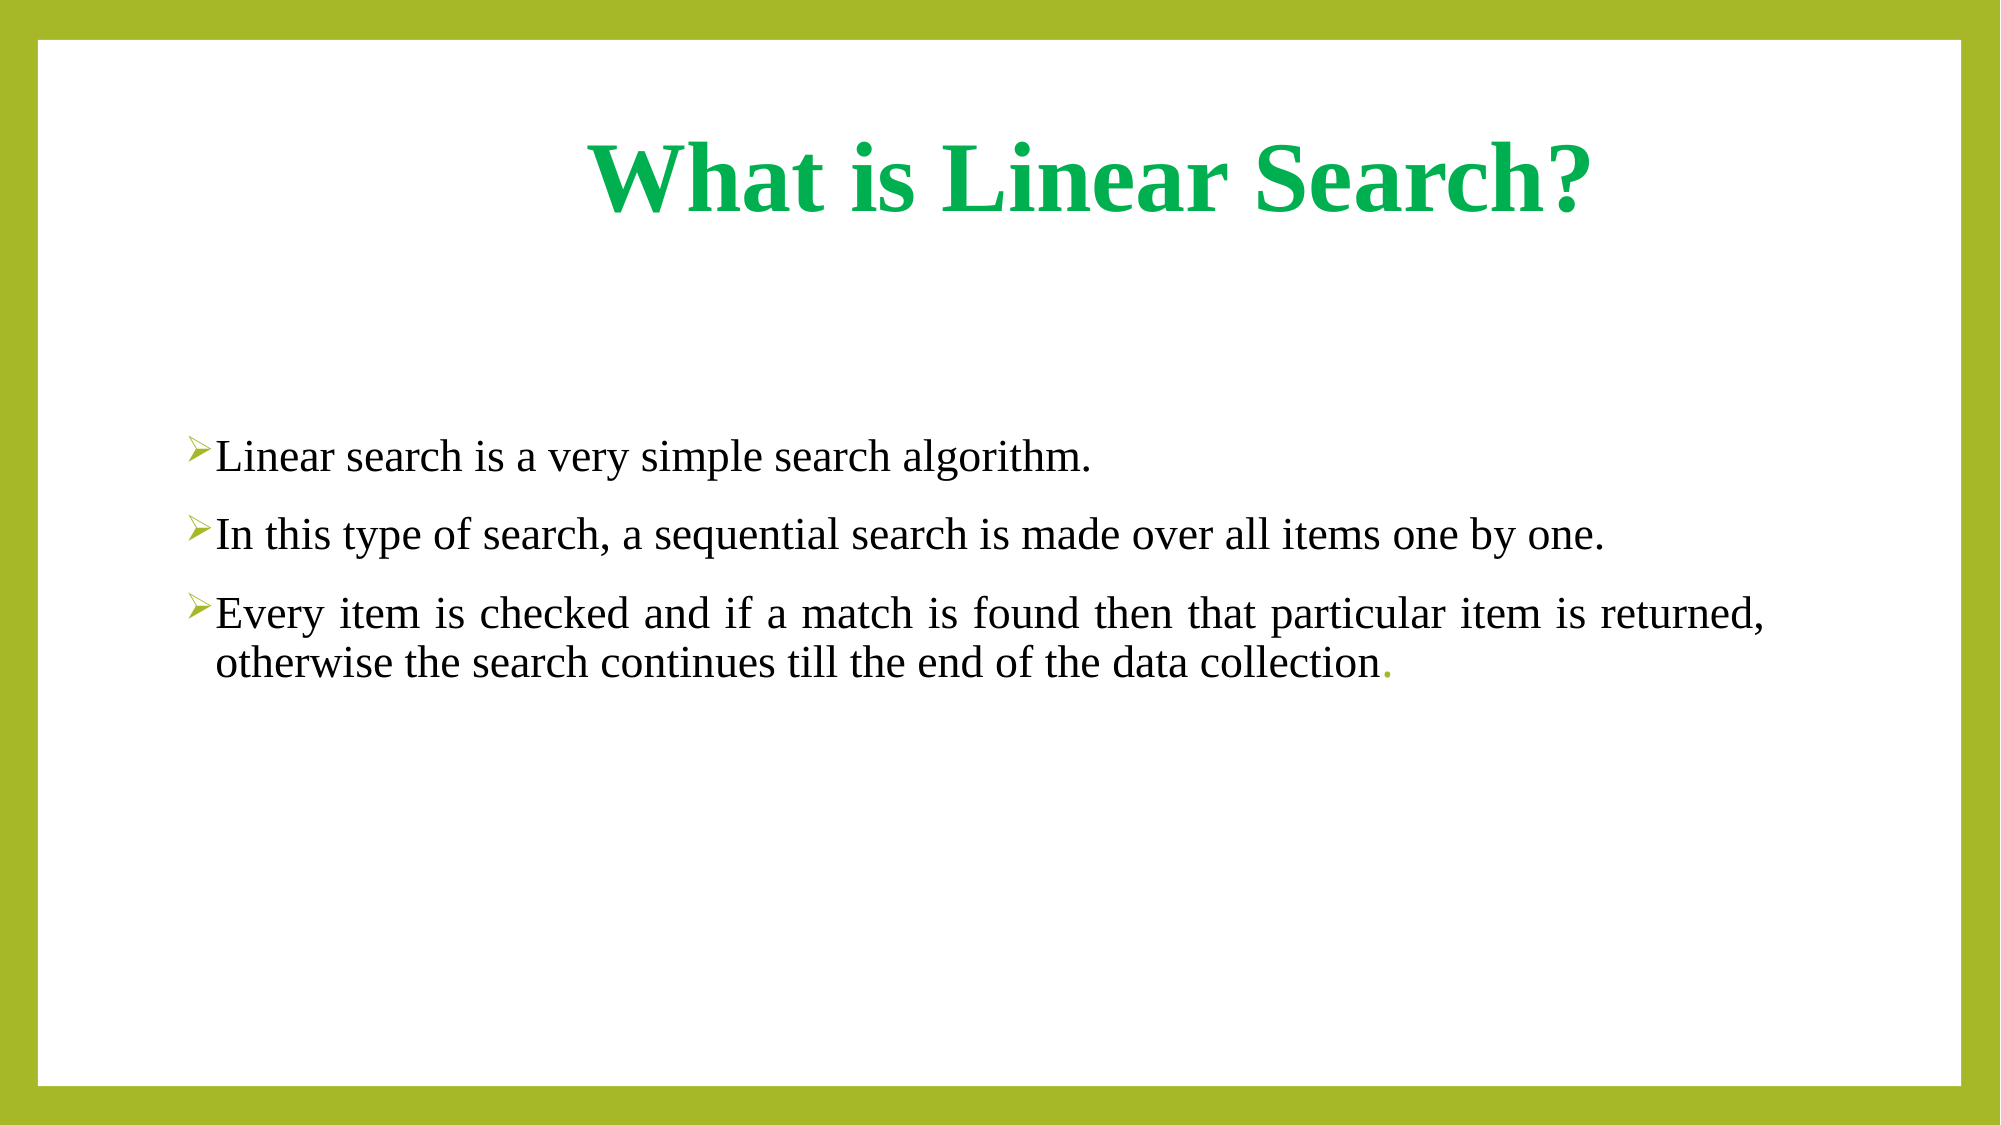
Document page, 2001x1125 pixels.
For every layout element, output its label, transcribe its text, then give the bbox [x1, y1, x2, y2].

list Linear search is a very simple search algorithm. In this type of search, a sequential search is made over all items one by one. Every item is checked and if a match is found then that particular item is returned, otherwise the search continues till the end of the data collection. [162, 424, 1782, 900]
title What is Linear Search? [360, 74, 1823, 285]
